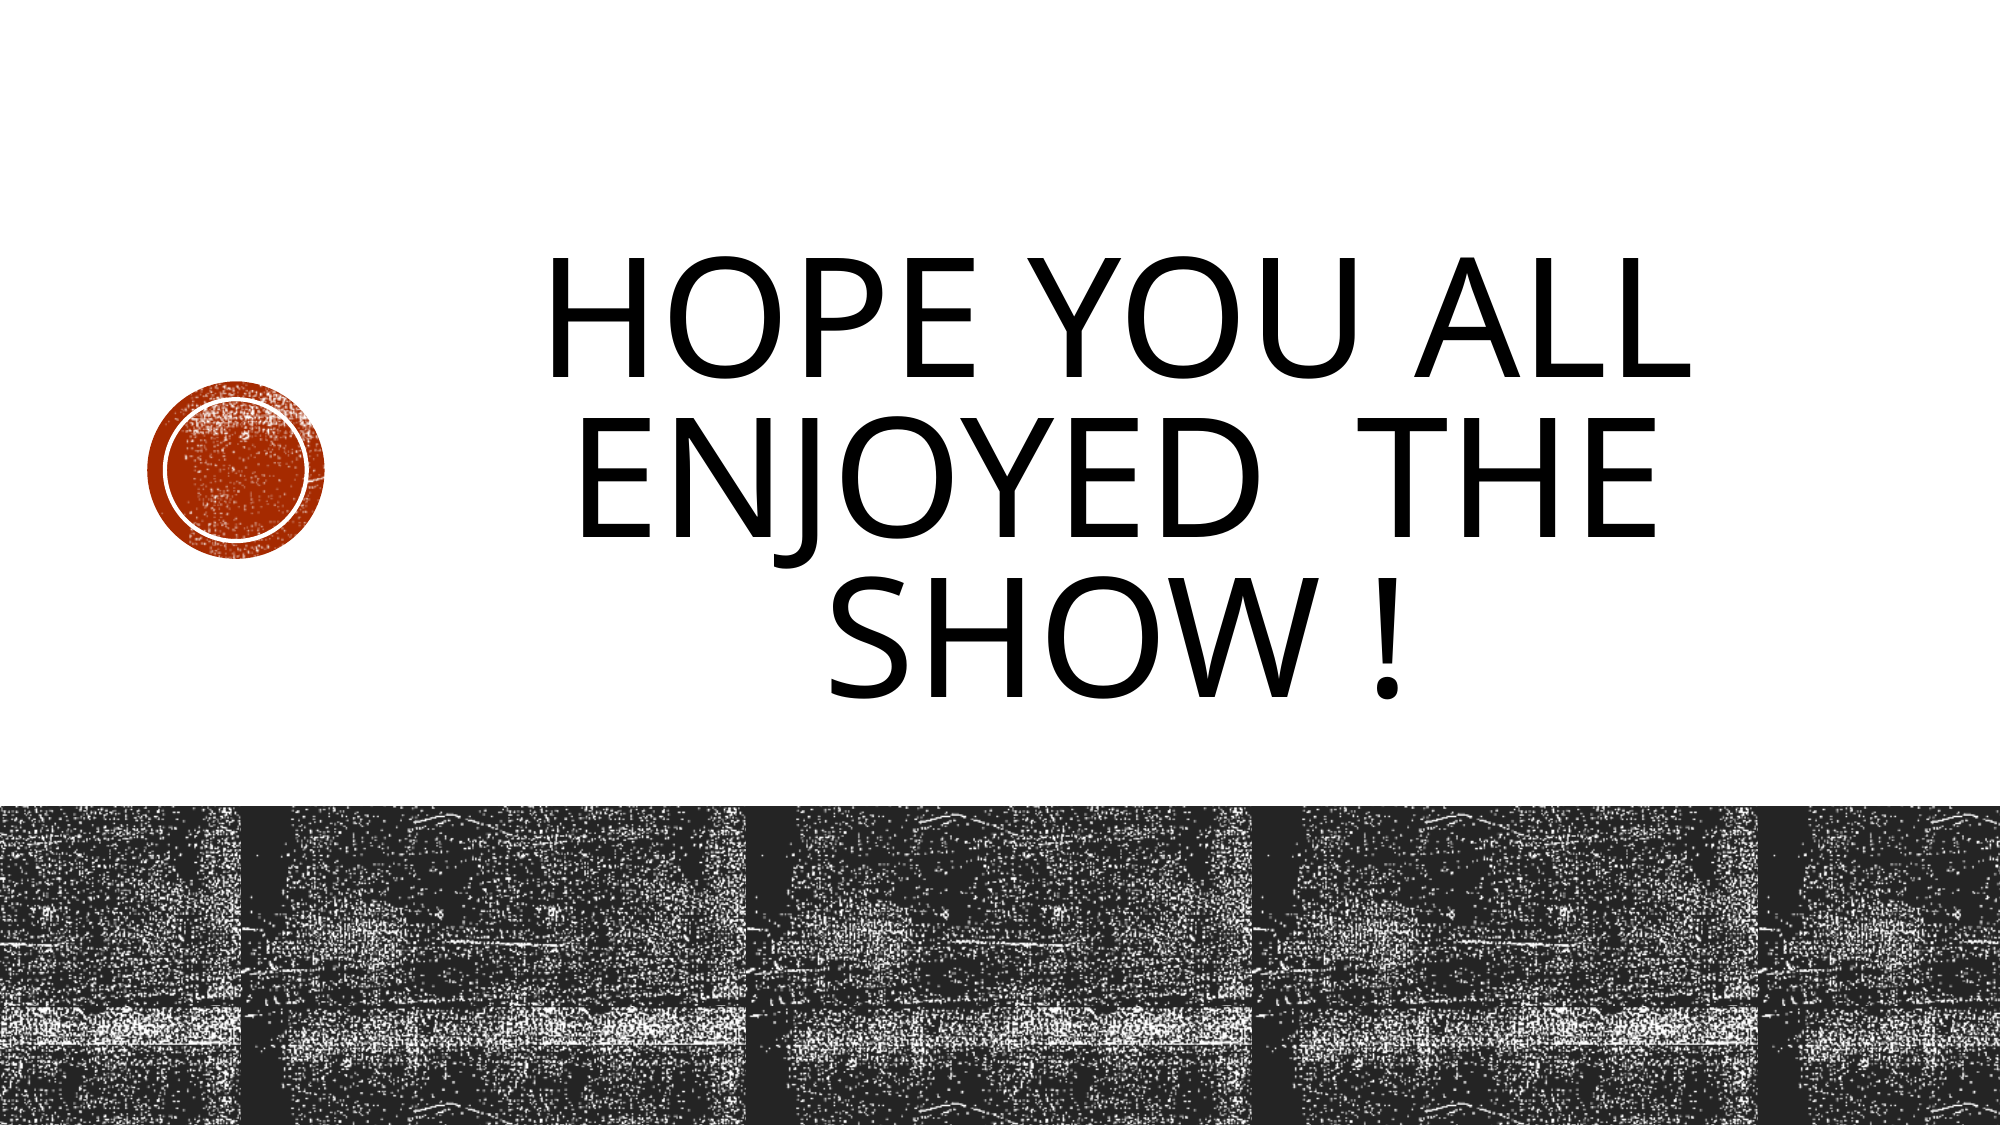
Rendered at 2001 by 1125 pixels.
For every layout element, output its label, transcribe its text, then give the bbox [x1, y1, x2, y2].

title Hope You all enjoyed the show ! [355, 201, 1878, 779]
